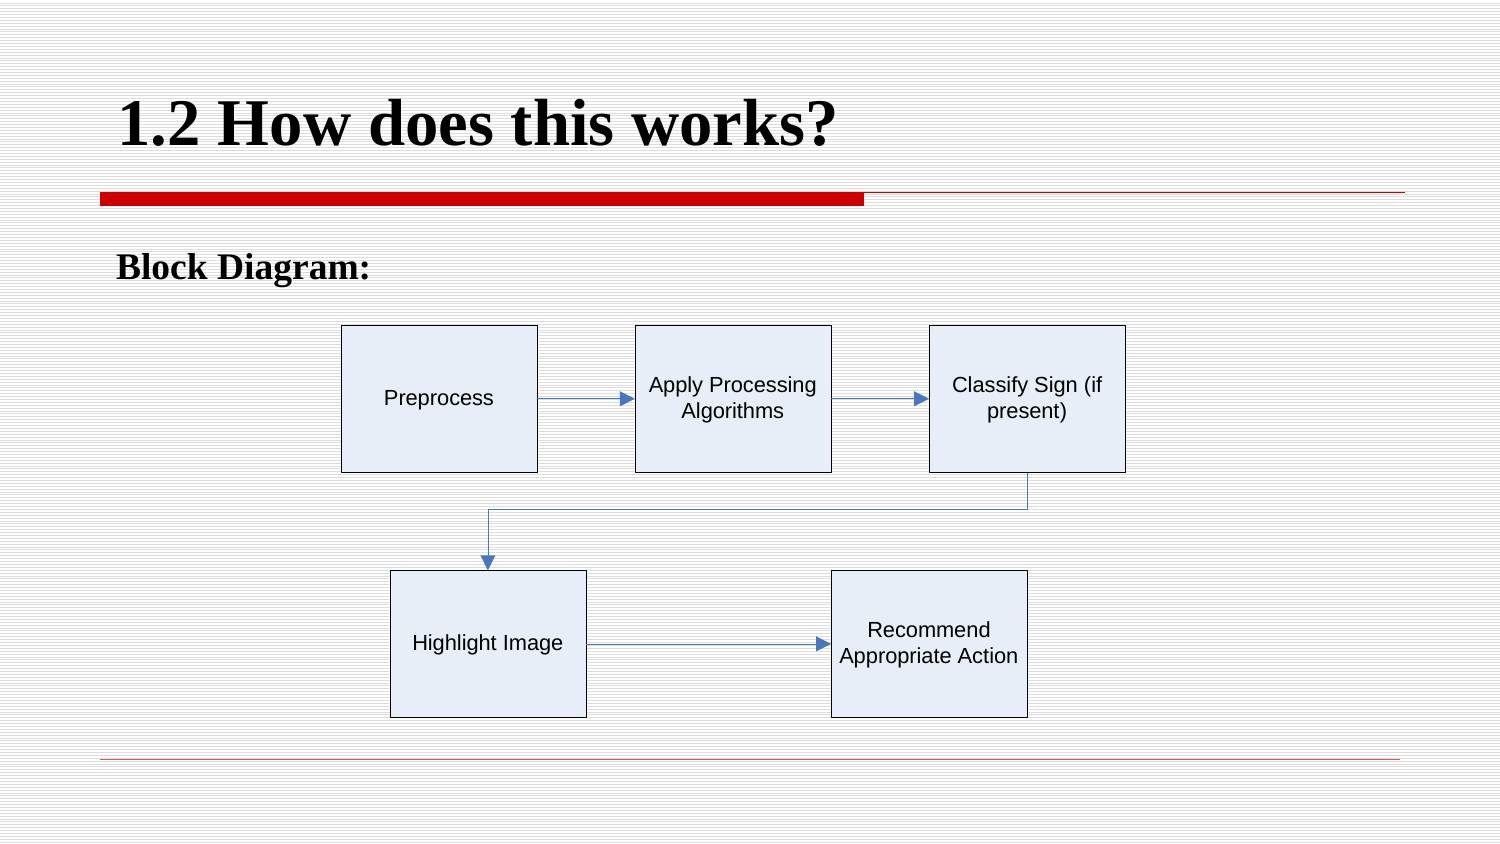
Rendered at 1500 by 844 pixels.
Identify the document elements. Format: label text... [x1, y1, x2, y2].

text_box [337, 321, 1129, 721]
text_box 1.2 How does this works? [102, 71, 855, 167]
text_box Block Diagram: [101, 234, 387, 295]
